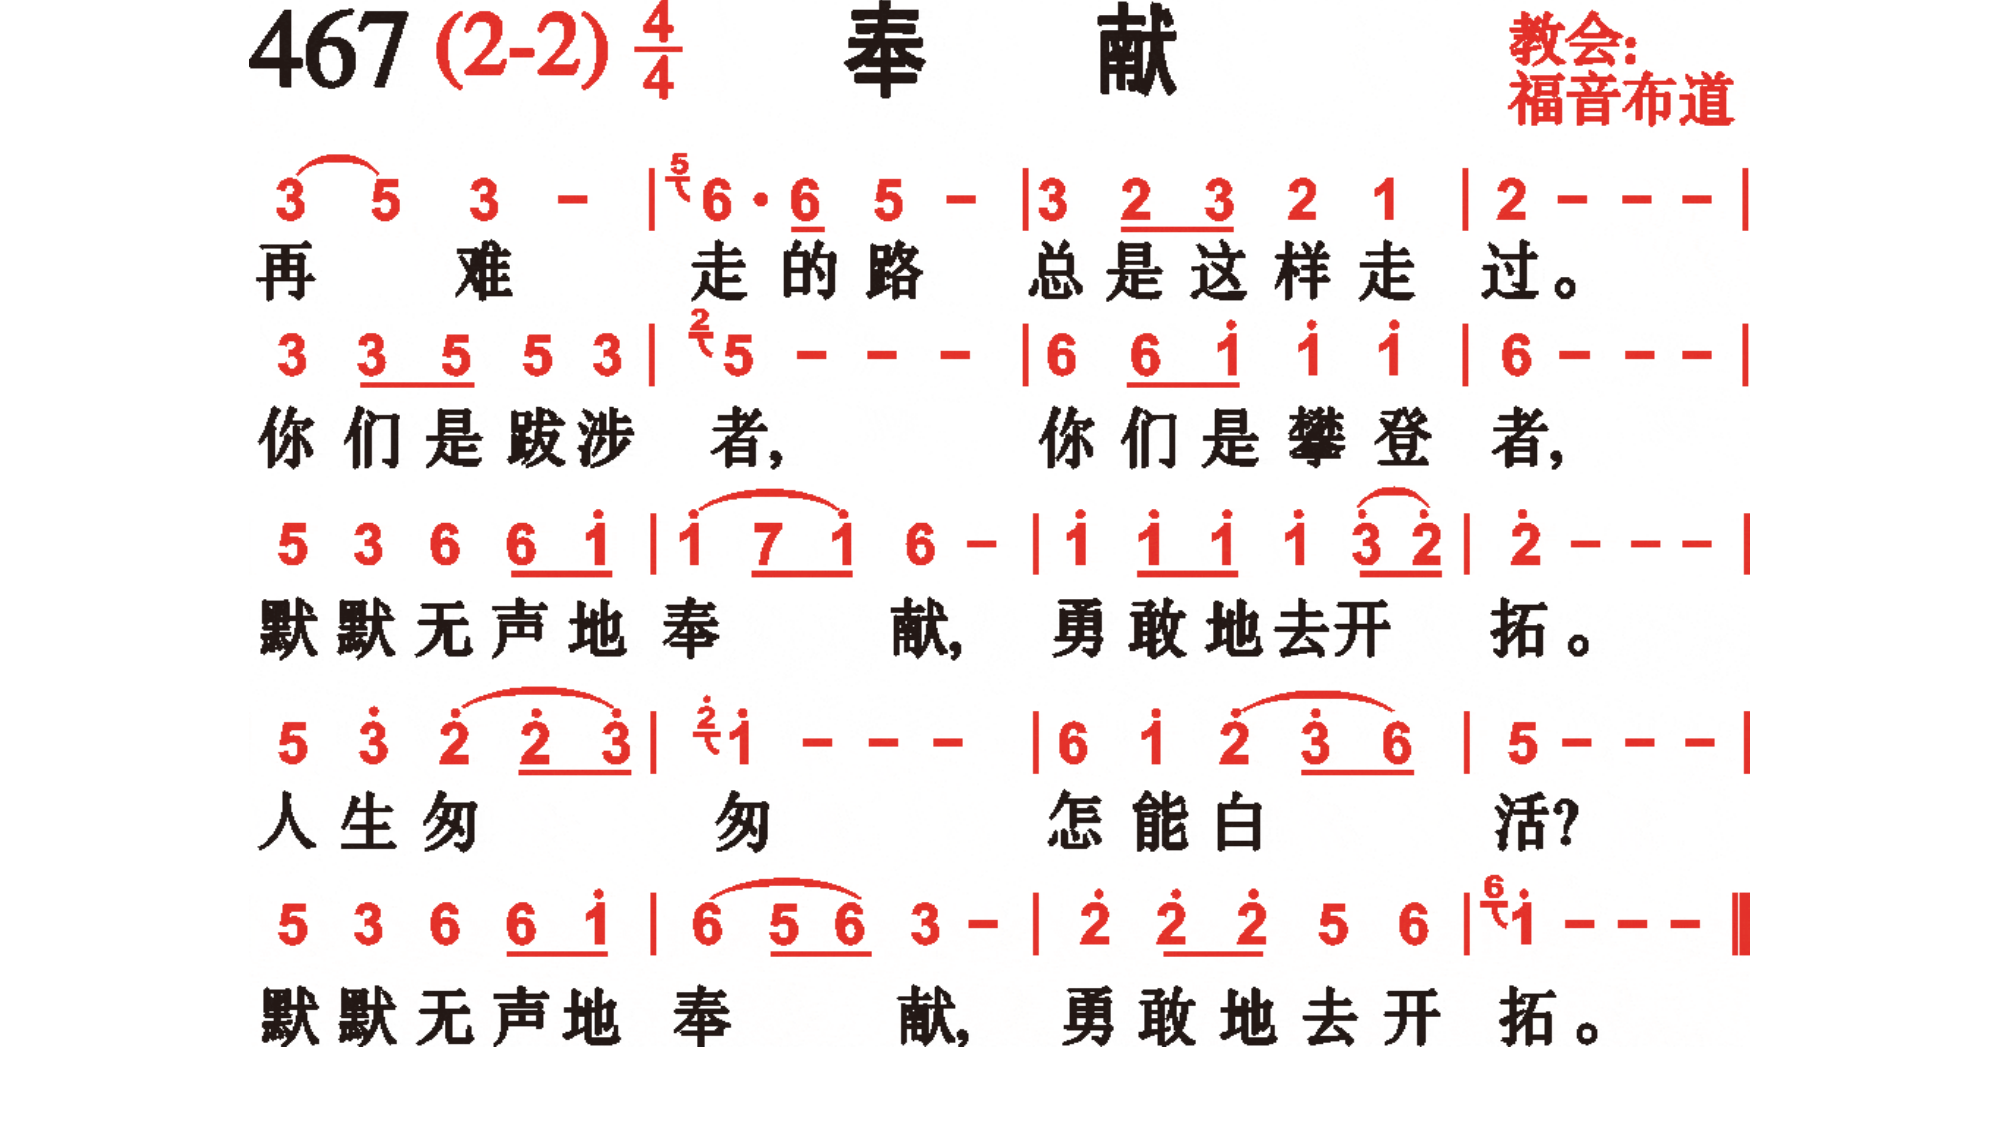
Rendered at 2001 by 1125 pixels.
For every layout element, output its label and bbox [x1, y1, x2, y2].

picture [249, 0, 1750, 1047]
